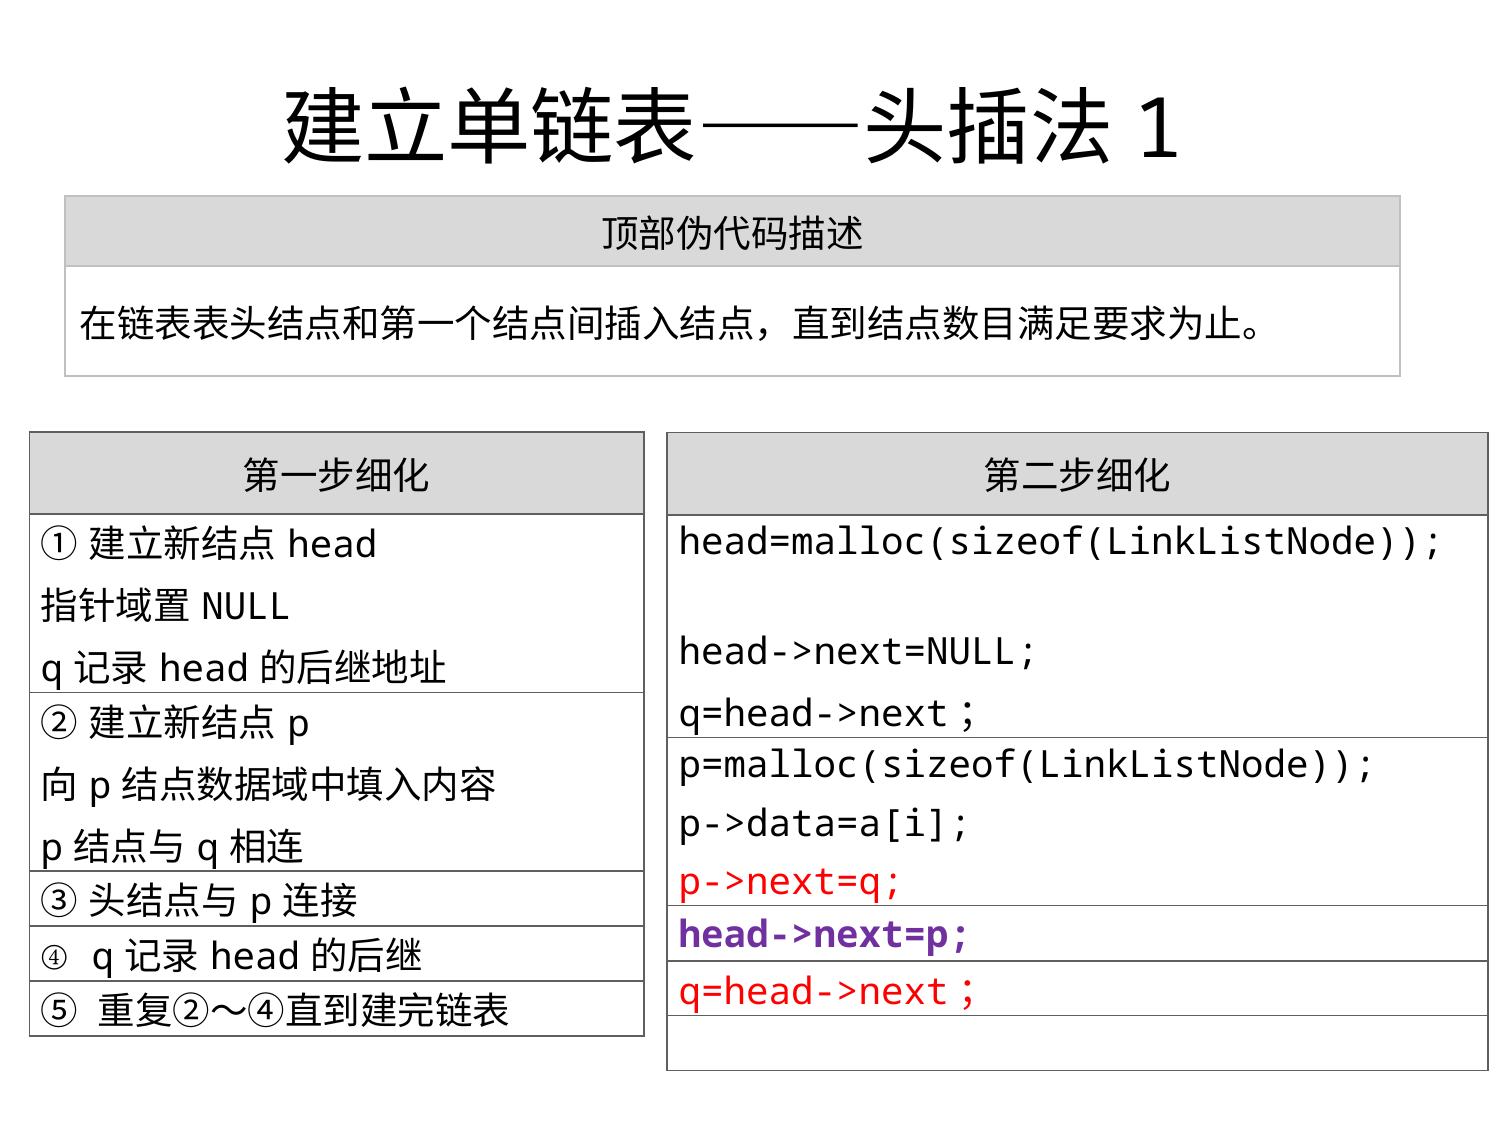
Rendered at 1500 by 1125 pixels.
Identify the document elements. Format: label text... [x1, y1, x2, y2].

table_cell [668, 1016, 1487, 1070]
table_cell head=malloc(sizeof(LinkListNode)); head->next=NULL; q=head->next； [668, 516, 1487, 737]
title 建立单链表——头插法1 [194, 65, 1270, 182]
table_cell ①建立新结点head 指针域置NULL q记录head的后继地址 [30, 515, 643, 692]
table_header 顶部伪代码描述 [66, 197, 1399, 265]
table_cell ③头结点与p连接 [30, 872, 643, 925]
table_cell ⑤ 重复②～④直到建完链表 [30, 982, 643, 1035]
table_cell q=head->next； [668, 962, 1487, 1015]
table_header 第一步细化 [30, 433, 643, 513]
table_cell ④ q记录head的后继 [30, 927, 643, 980]
table_cell 在链表表头结点和第一个结点间插入结点，直到结点数目满足要求为止。 [66, 267, 1399, 375]
table_cell ②建立新结点p 向p结点数据域中填入内容 p结点与q相连 [30, 693, 643, 870]
table_cell p=malloc(sizeof(LinkListNode)); p->data=a[i]; p->next=q; [668, 738, 1487, 905]
table_cell head->next=p; [668, 906, 1487, 960]
table_header 第二步细化 [668, 433, 1487, 514]
